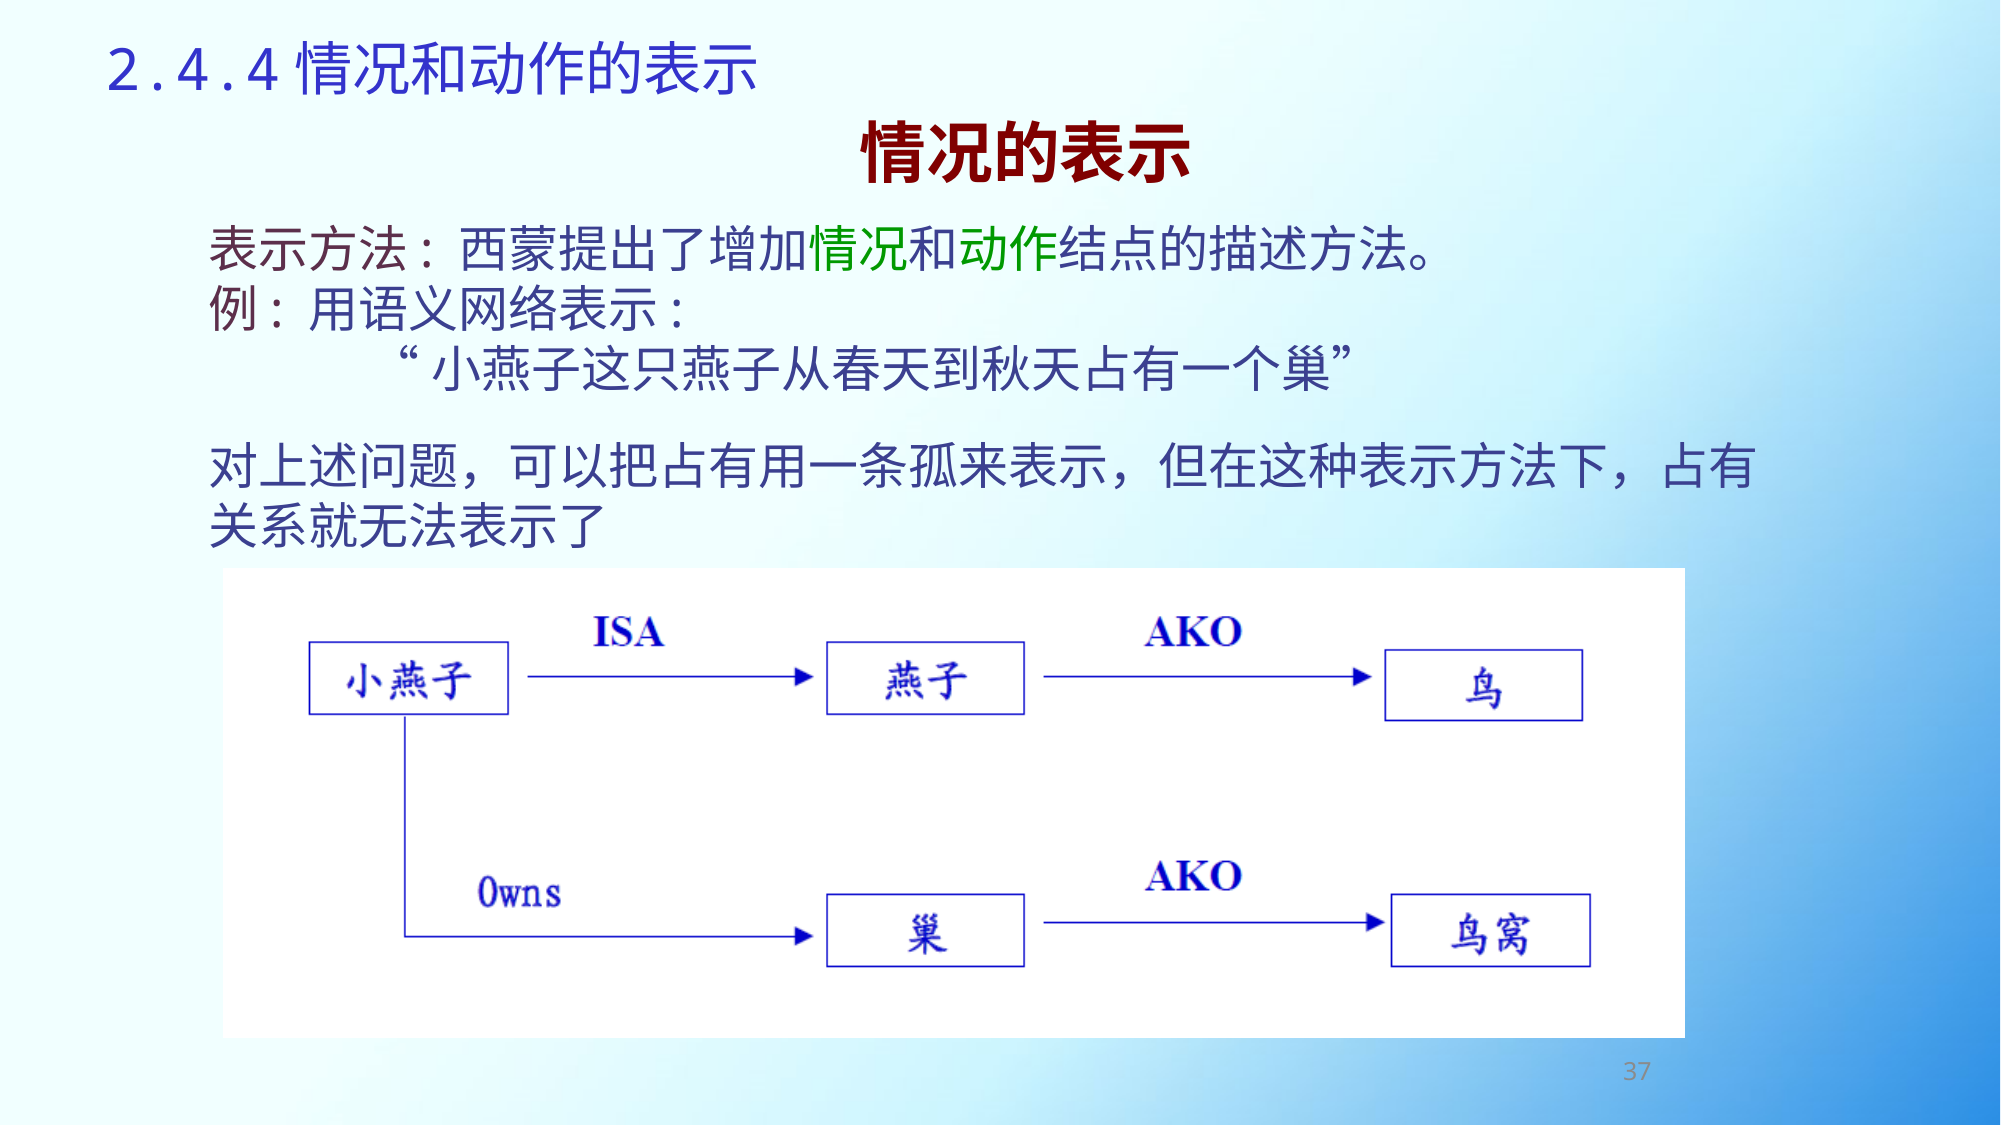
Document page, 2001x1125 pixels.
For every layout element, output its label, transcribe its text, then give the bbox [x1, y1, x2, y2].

title 2.4.4情况和动作的表示 [90, 18, 1441, 125]
picture [0, 0, 2001, 1125]
text_box 表示方法: 西蒙提出了增加情况和动作结点的描述方法。 例: 用语义网络表示: “小燕子这只燕子从春天到秋天占有一个巢” [193, 210, 1807, 405]
slide_number 37 [1412, 1042, 1863, 1103]
text_box 情况的表示 [844, 103, 1420, 199]
text_box 对上述问题，可以把占有用一条孤来表示，但在这种表示方法下，占有关系就无法表示了 [193, 426, 1807, 562]
